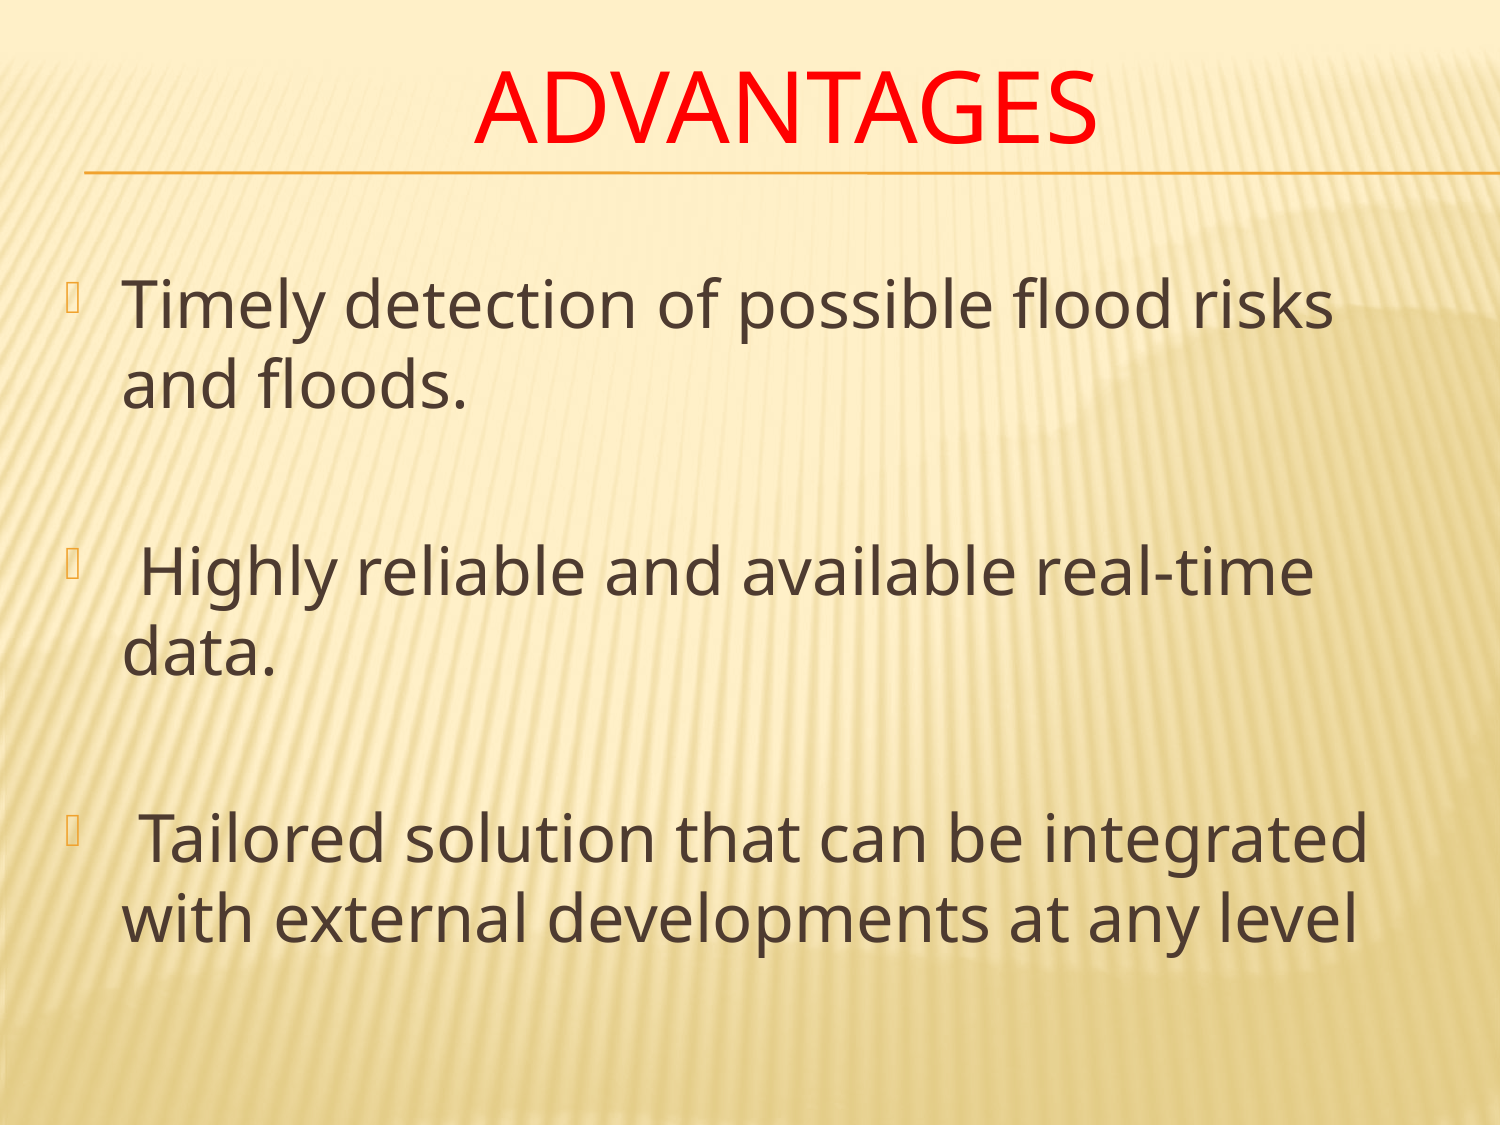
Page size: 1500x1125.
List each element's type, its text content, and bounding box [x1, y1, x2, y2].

list Timely detection of possible flood risks and floods. Highly reliable and available real-time data. Tailored solution that can be integrated with external developments at any level [50, 254, 1475, 998]
title ADVANTAGES [75, 35, 1500, 173]
